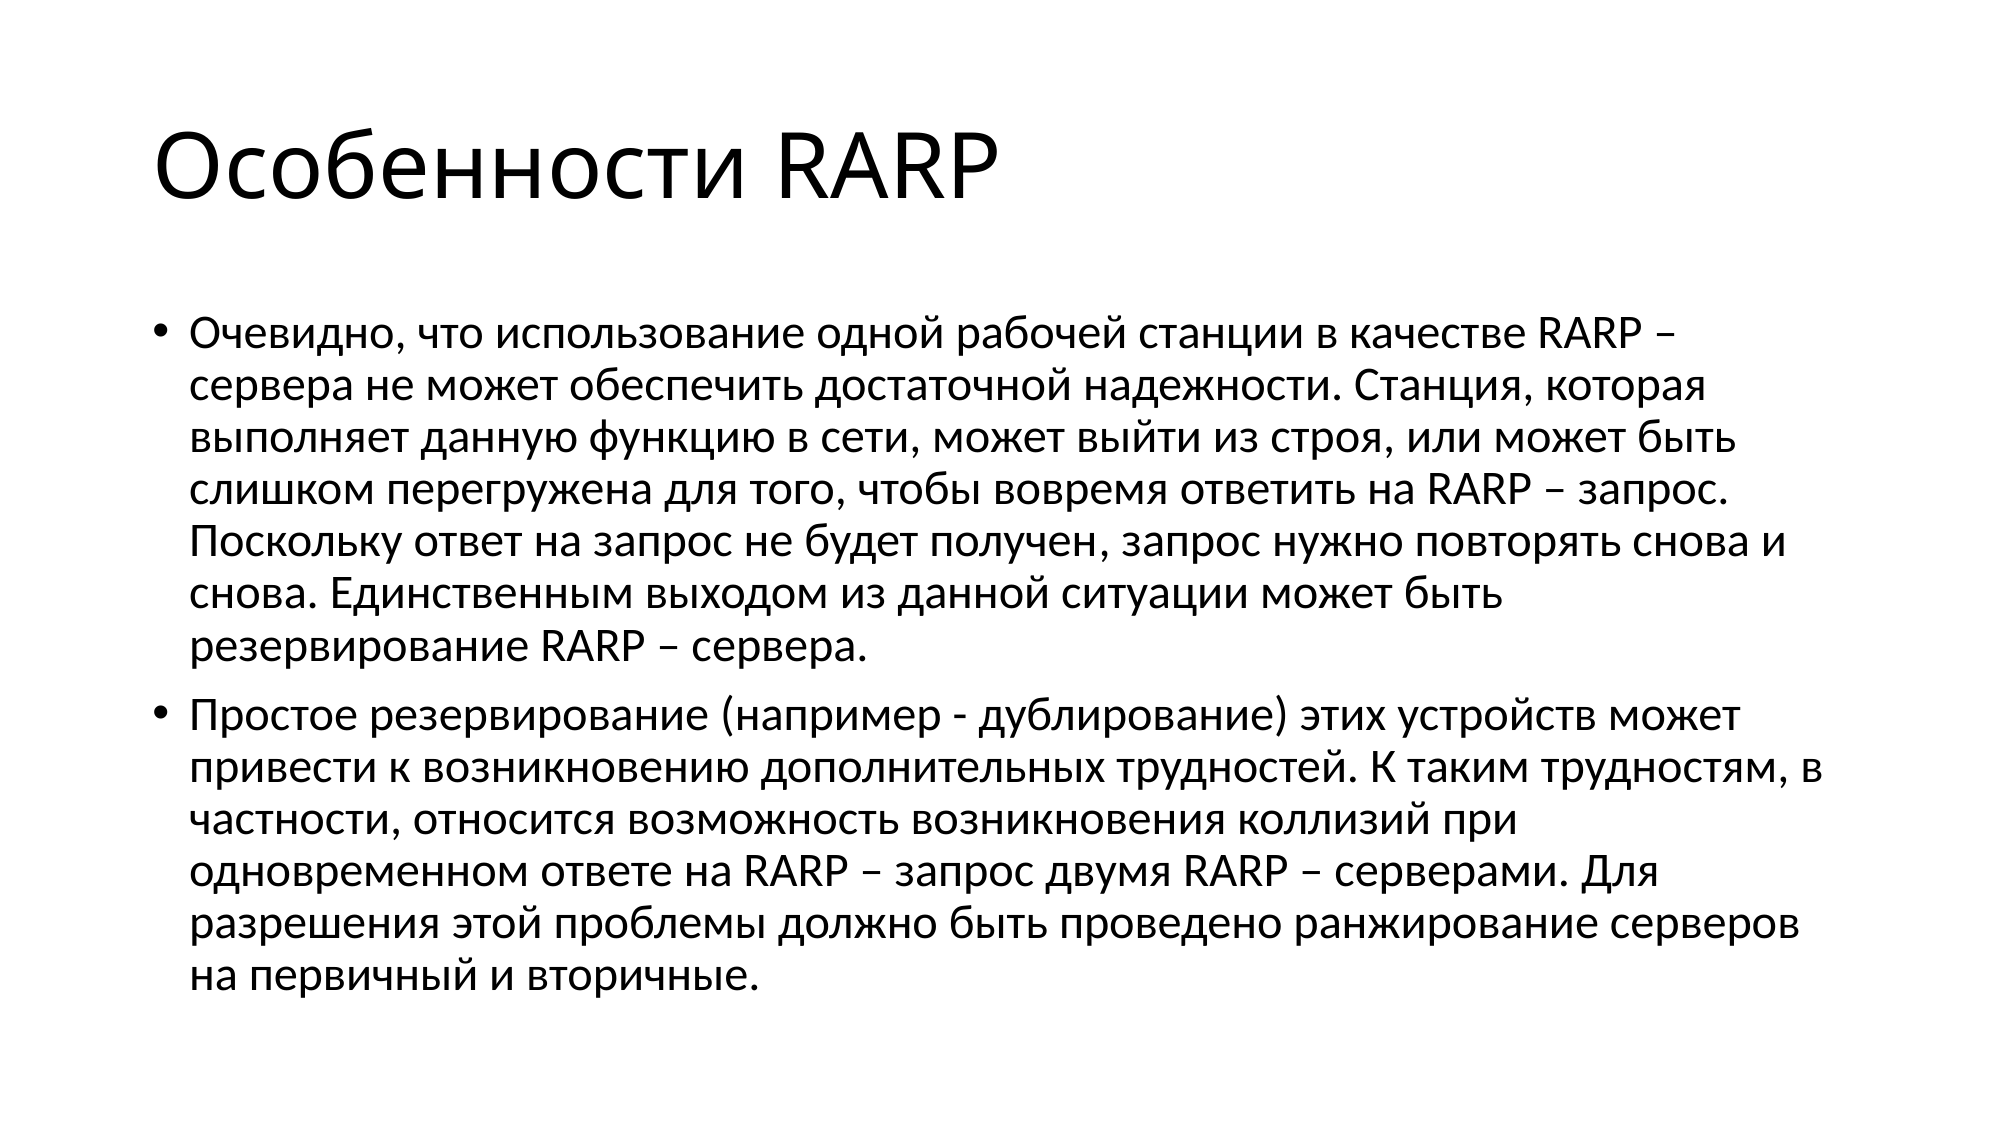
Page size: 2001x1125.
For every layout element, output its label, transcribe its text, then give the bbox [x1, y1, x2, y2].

list Очевидно, что использование одной рабочей станции в качестве RARP – сервера не может обеспечить достаточной надежности. Станция, которая выполняет данную функцию в сети, может выйти из строя, или может быть слишком перегружена для того, чтобы вовремя ответить на RARP – запрос. Поскольку ответ на запрос не будет получен, запрос нужно повторять снова и снова. Единственным выходом из данной ситуации может быть резервирование RARP – сервера. Простое резервирование (например - дублирование) этих устройств может привести к возникновению дополнительных трудностей. К таким трудностям, в частности, относится возможность возникновения коллизий при одновременном ответе на RARP – запрос двумя RARP – серверами. Для разрешения этой проблемы должно быть проведено ранжирование серверов на первичный и вторичные. [137, 299, 1863, 1014]
title Особенности RARP [137, 59, 1863, 278]
